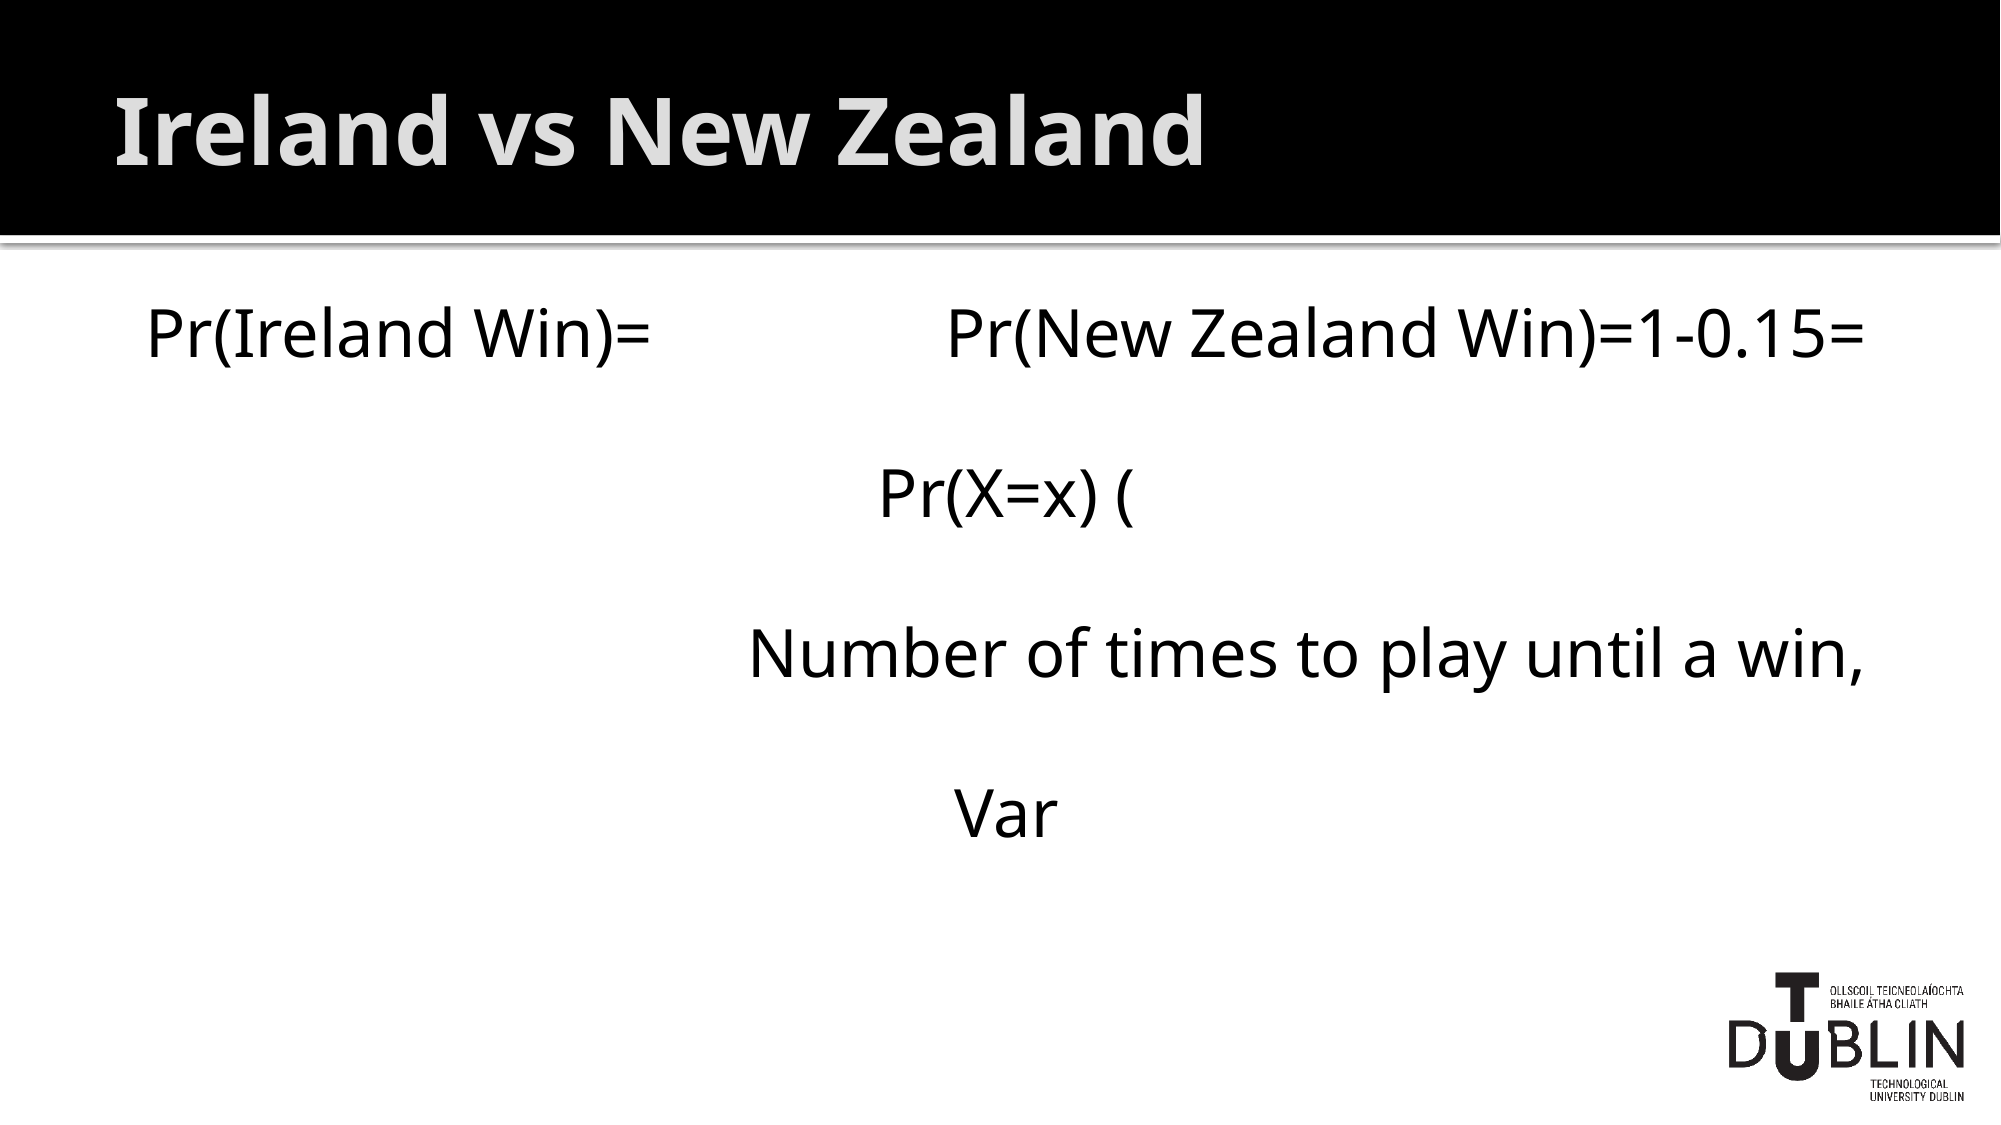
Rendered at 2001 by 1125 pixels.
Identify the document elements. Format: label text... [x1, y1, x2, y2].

picture [1694, 940, 2000, 1125]
title Ireland vs New Zealand [99, 25, 1900, 231]
